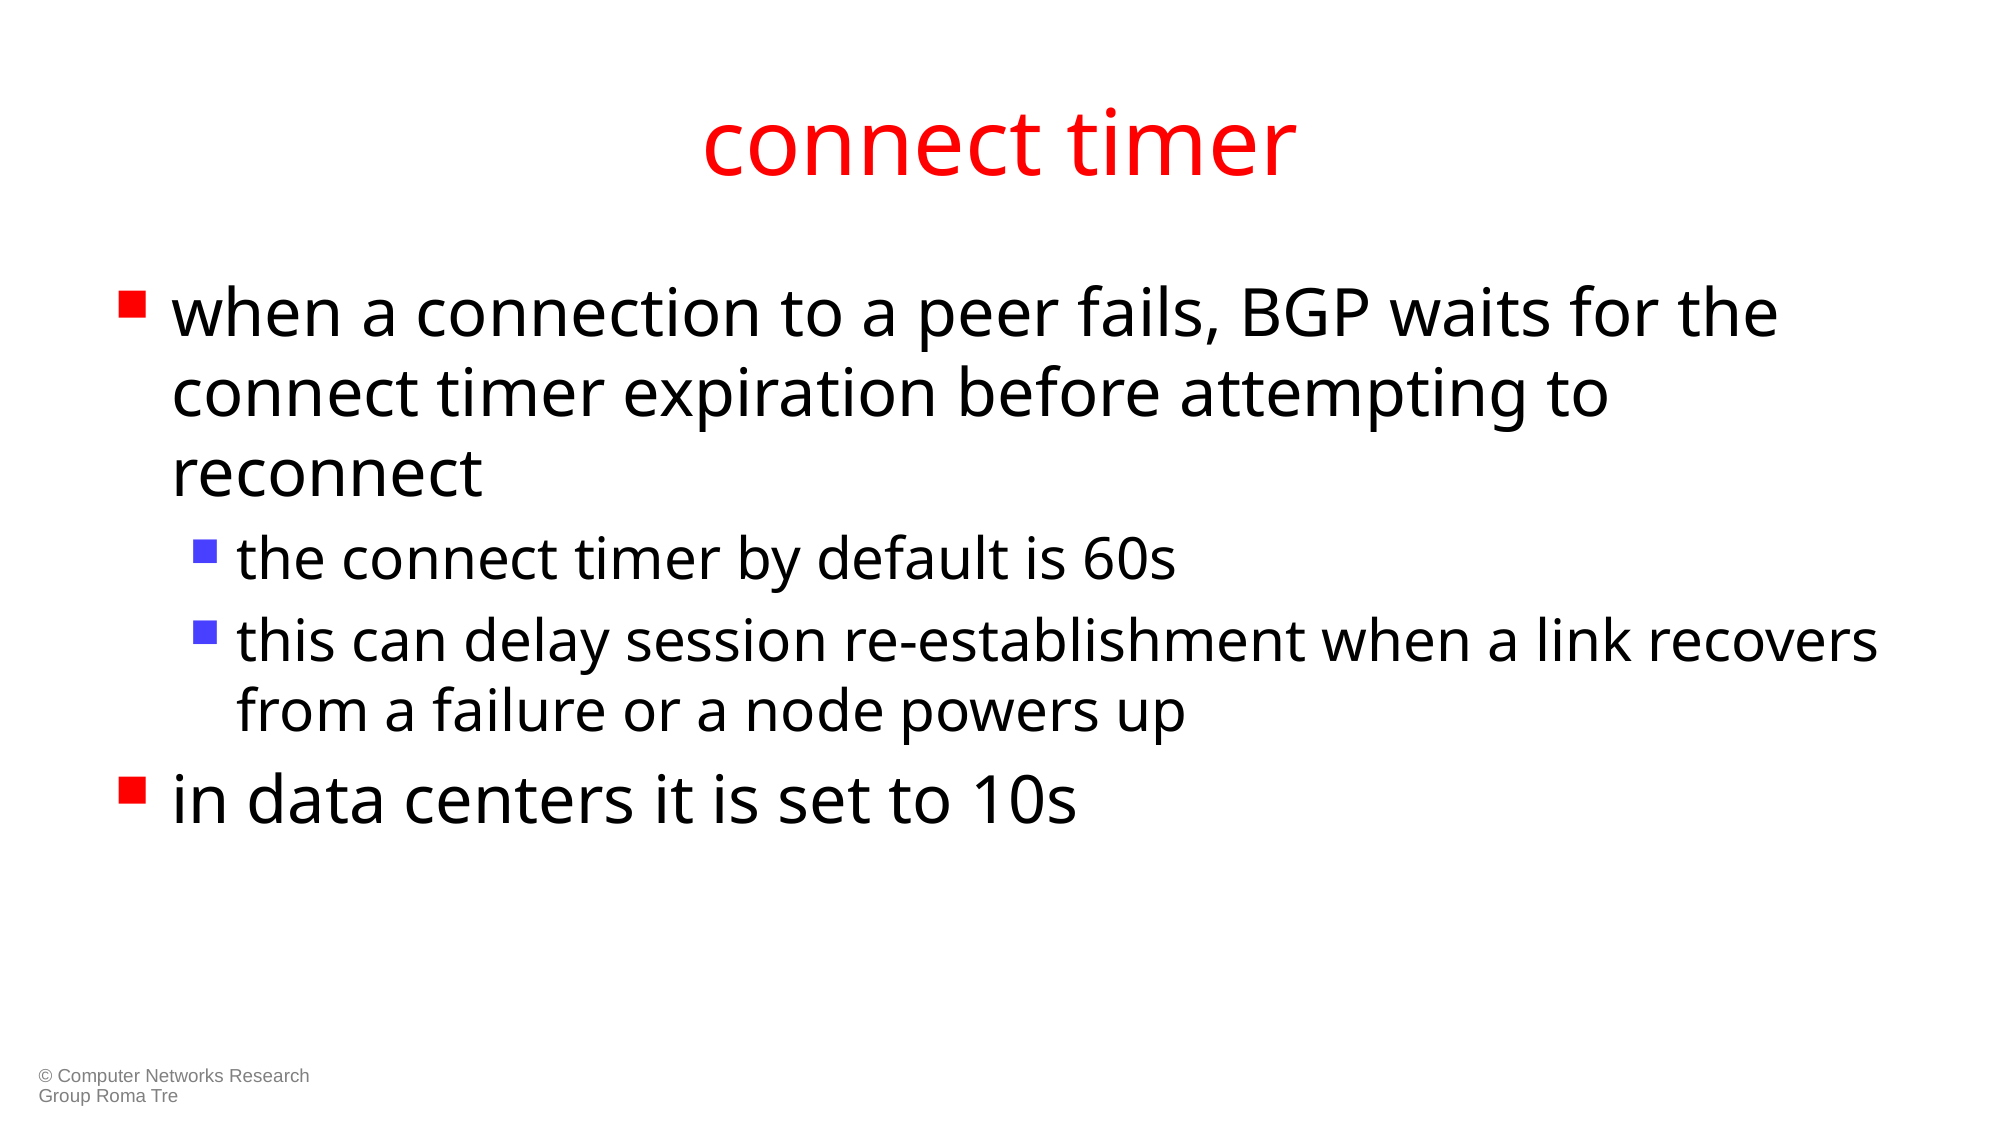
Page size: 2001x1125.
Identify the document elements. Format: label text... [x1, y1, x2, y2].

list when a connection to a peer fails, BGP waits for the connect timer expiration before attempting to reconnect the connect timer by default is 60s this can delay session re-establishment when a link recovers from a failure or a node powers up in data centers it is set to 10s [99, 262, 1900, 1005]
title connect timer [99, 45, 1900, 233]
